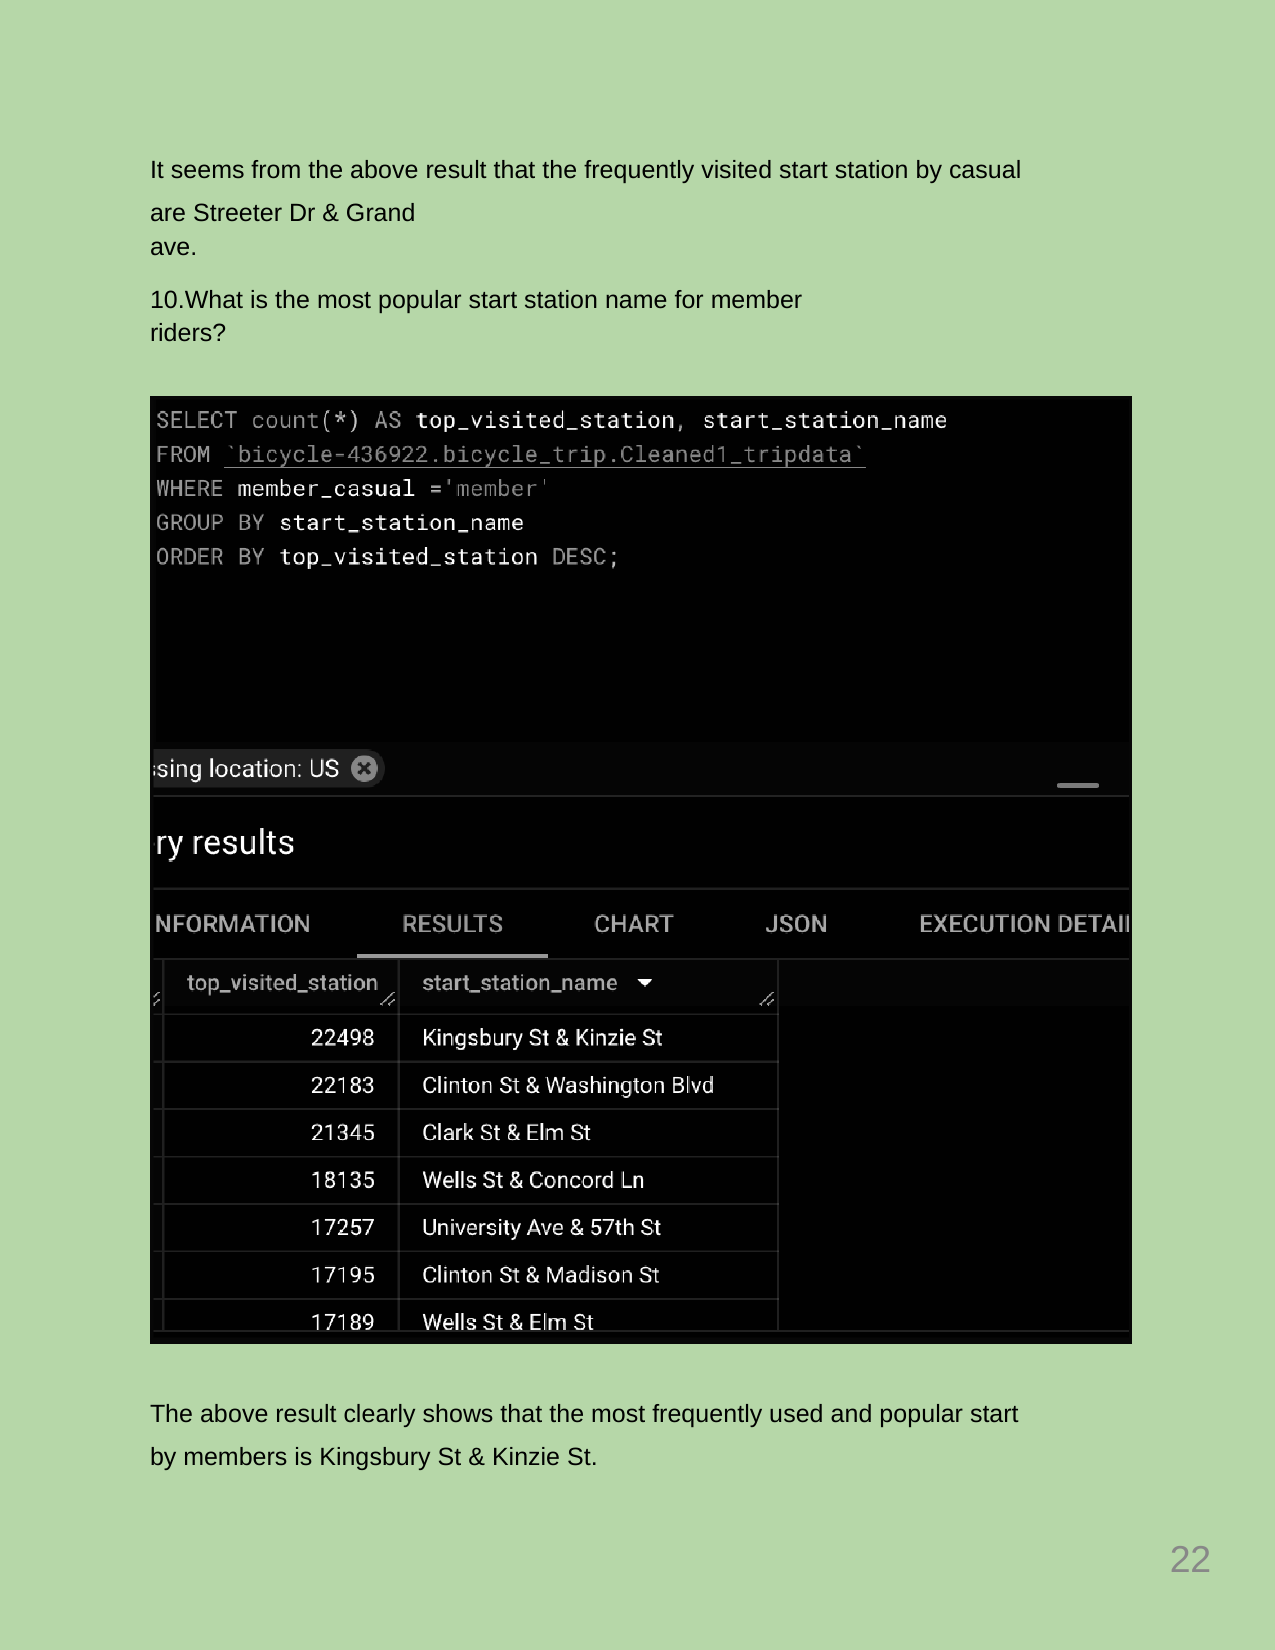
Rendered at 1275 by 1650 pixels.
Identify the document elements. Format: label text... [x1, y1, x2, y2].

text_box by members is Kingsbury St & Kinzie St. [150, 1436, 600, 1471]
picture [149, 396, 1132, 1345]
text_box The above result clearly shows that the most frequently used and popular start station [149, 1393, 1098, 1462]
text_box are Streeter Dr & Grand ave. [149, 193, 470, 261]
text_box 10.What is the most popular start station name for member riders? [150, 279, 888, 347]
text_box It seems from the above result that the frequently visited start station by casual riders [150, 149, 1090, 218]
slide_number ‹#› [918, 1534, 1212, 1650]
